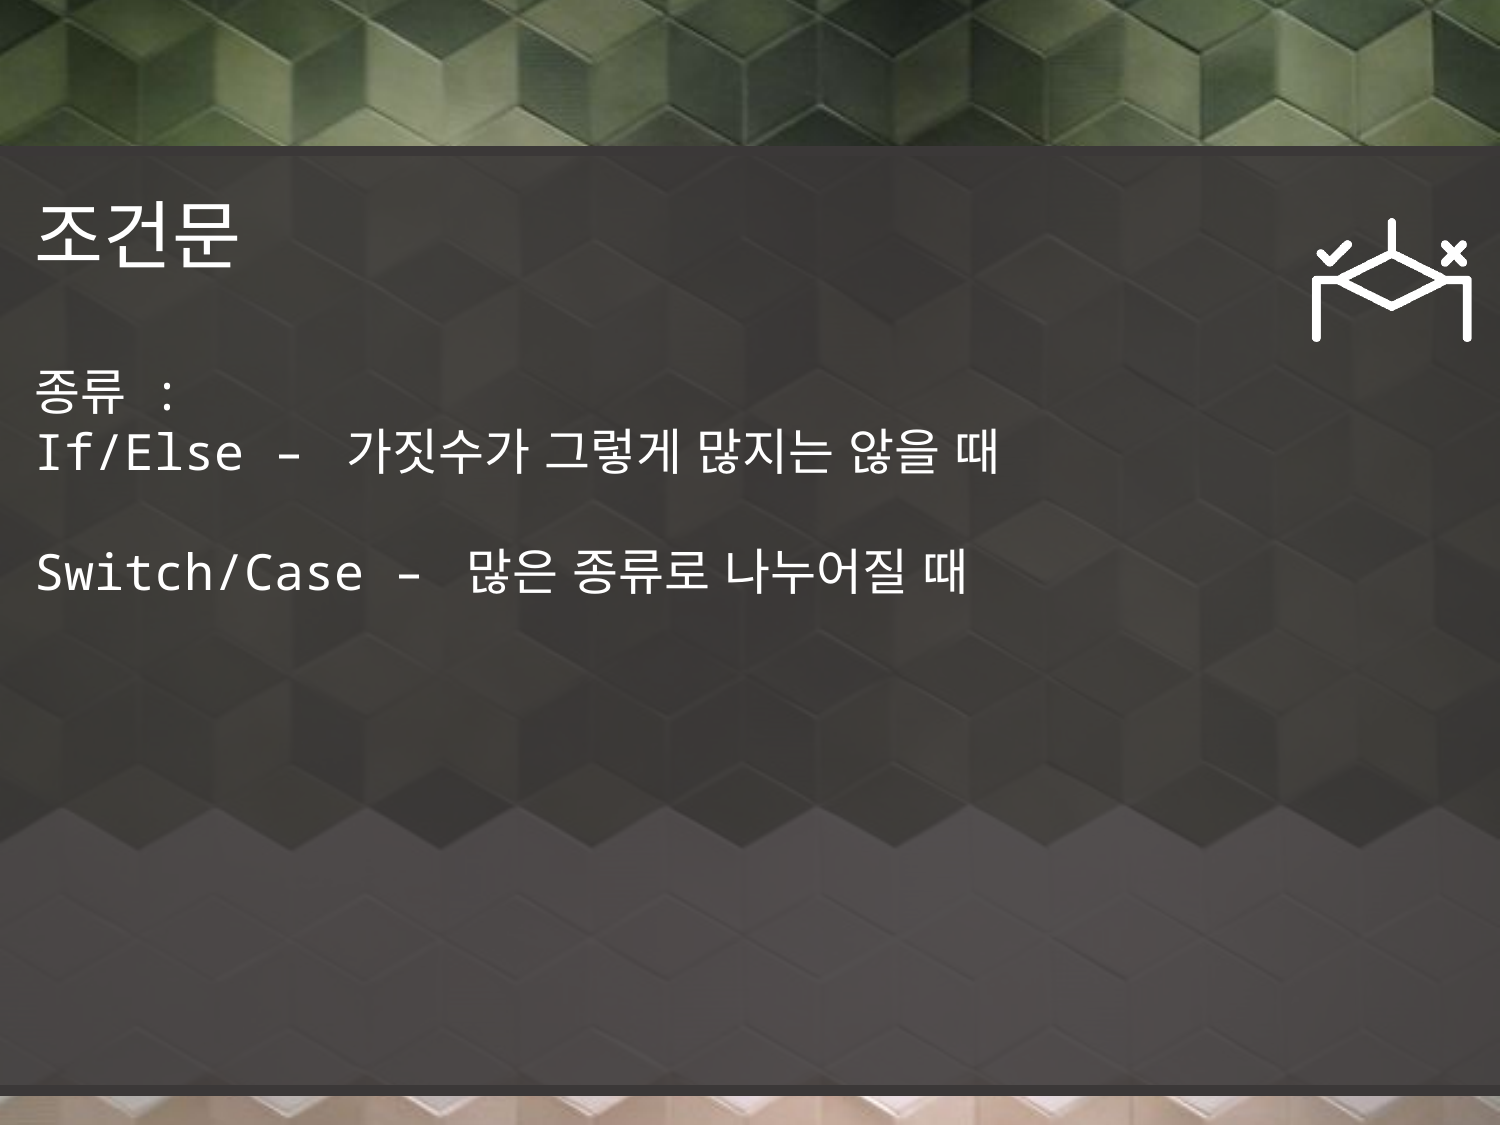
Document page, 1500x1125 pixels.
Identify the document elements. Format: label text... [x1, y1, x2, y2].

text_box 종류 : If/Else – 가짓수가 그렇게 많지는 않을 때 Switch/Case – 많은 종류로 나누어질 때 [19, 353, 1452, 608]
list 조건문 [19, 191, 1288, 331]
picture [1288, 191, 1495, 399]
picture [0, 0, 1500, 146]
picture [0, 1096, 1500, 1125]
